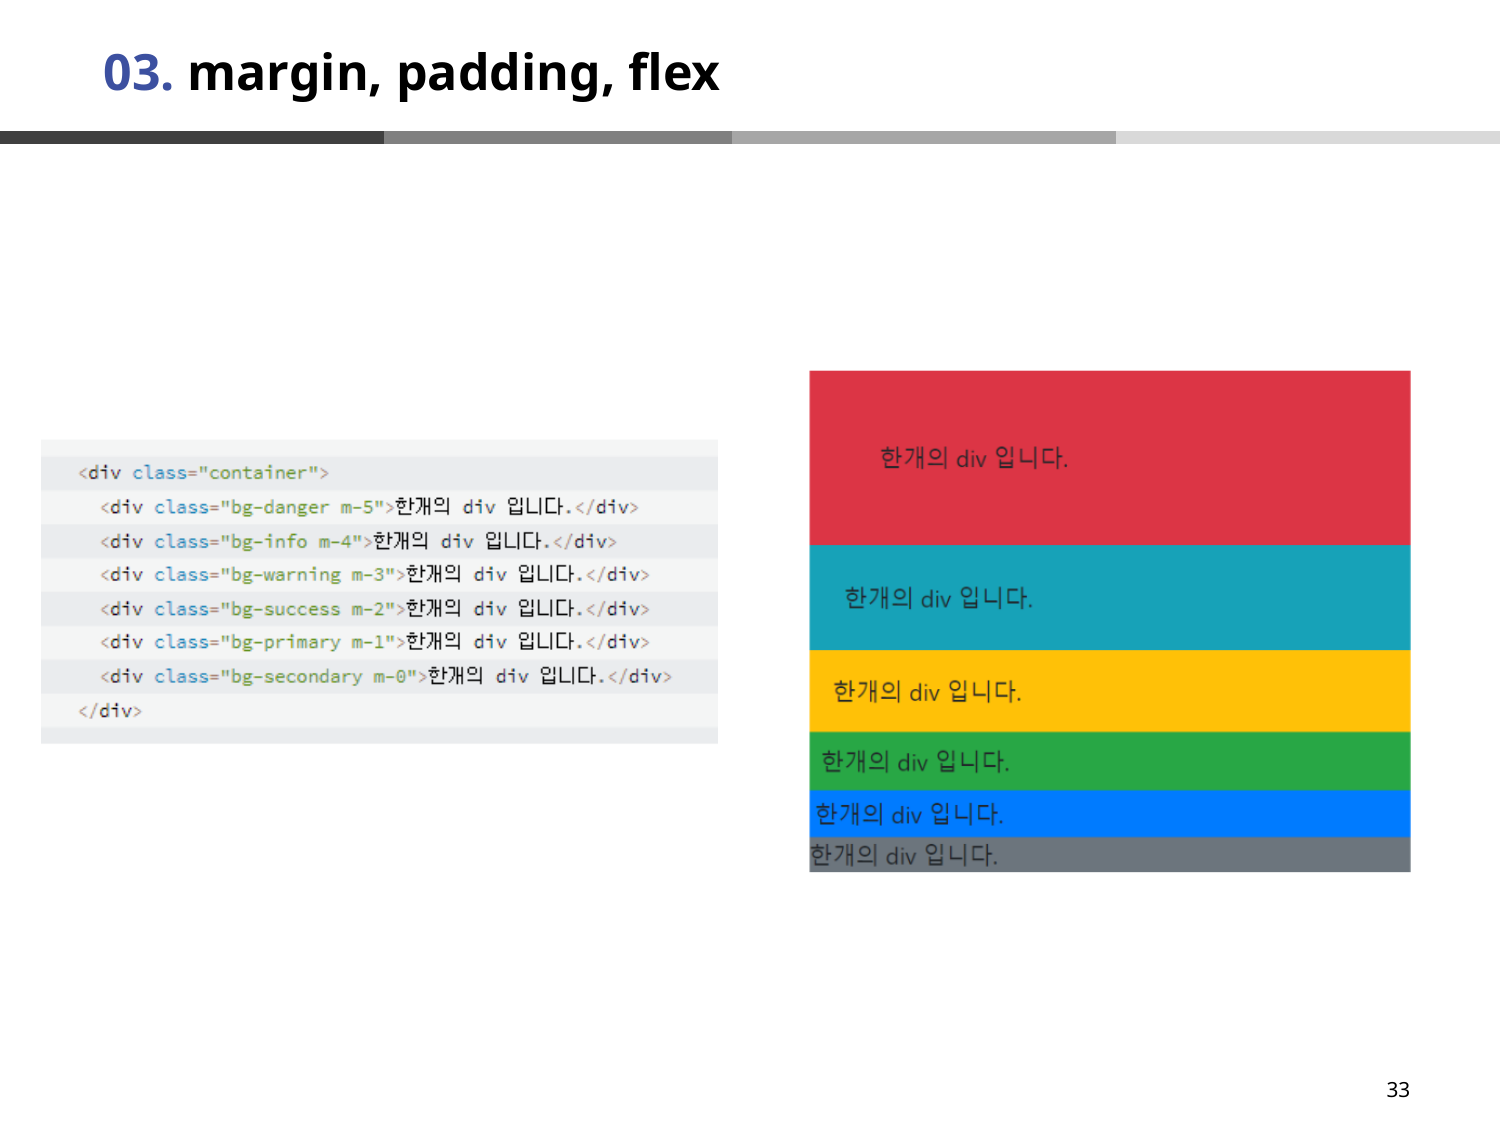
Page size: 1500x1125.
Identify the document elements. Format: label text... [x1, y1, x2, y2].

title 03. margin, padding, flex [88, 25, 1211, 116]
slide_number 33 [1074, 1068, 1425, 1111]
picture [802, 361, 1426, 884]
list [40, 429, 719, 755]
